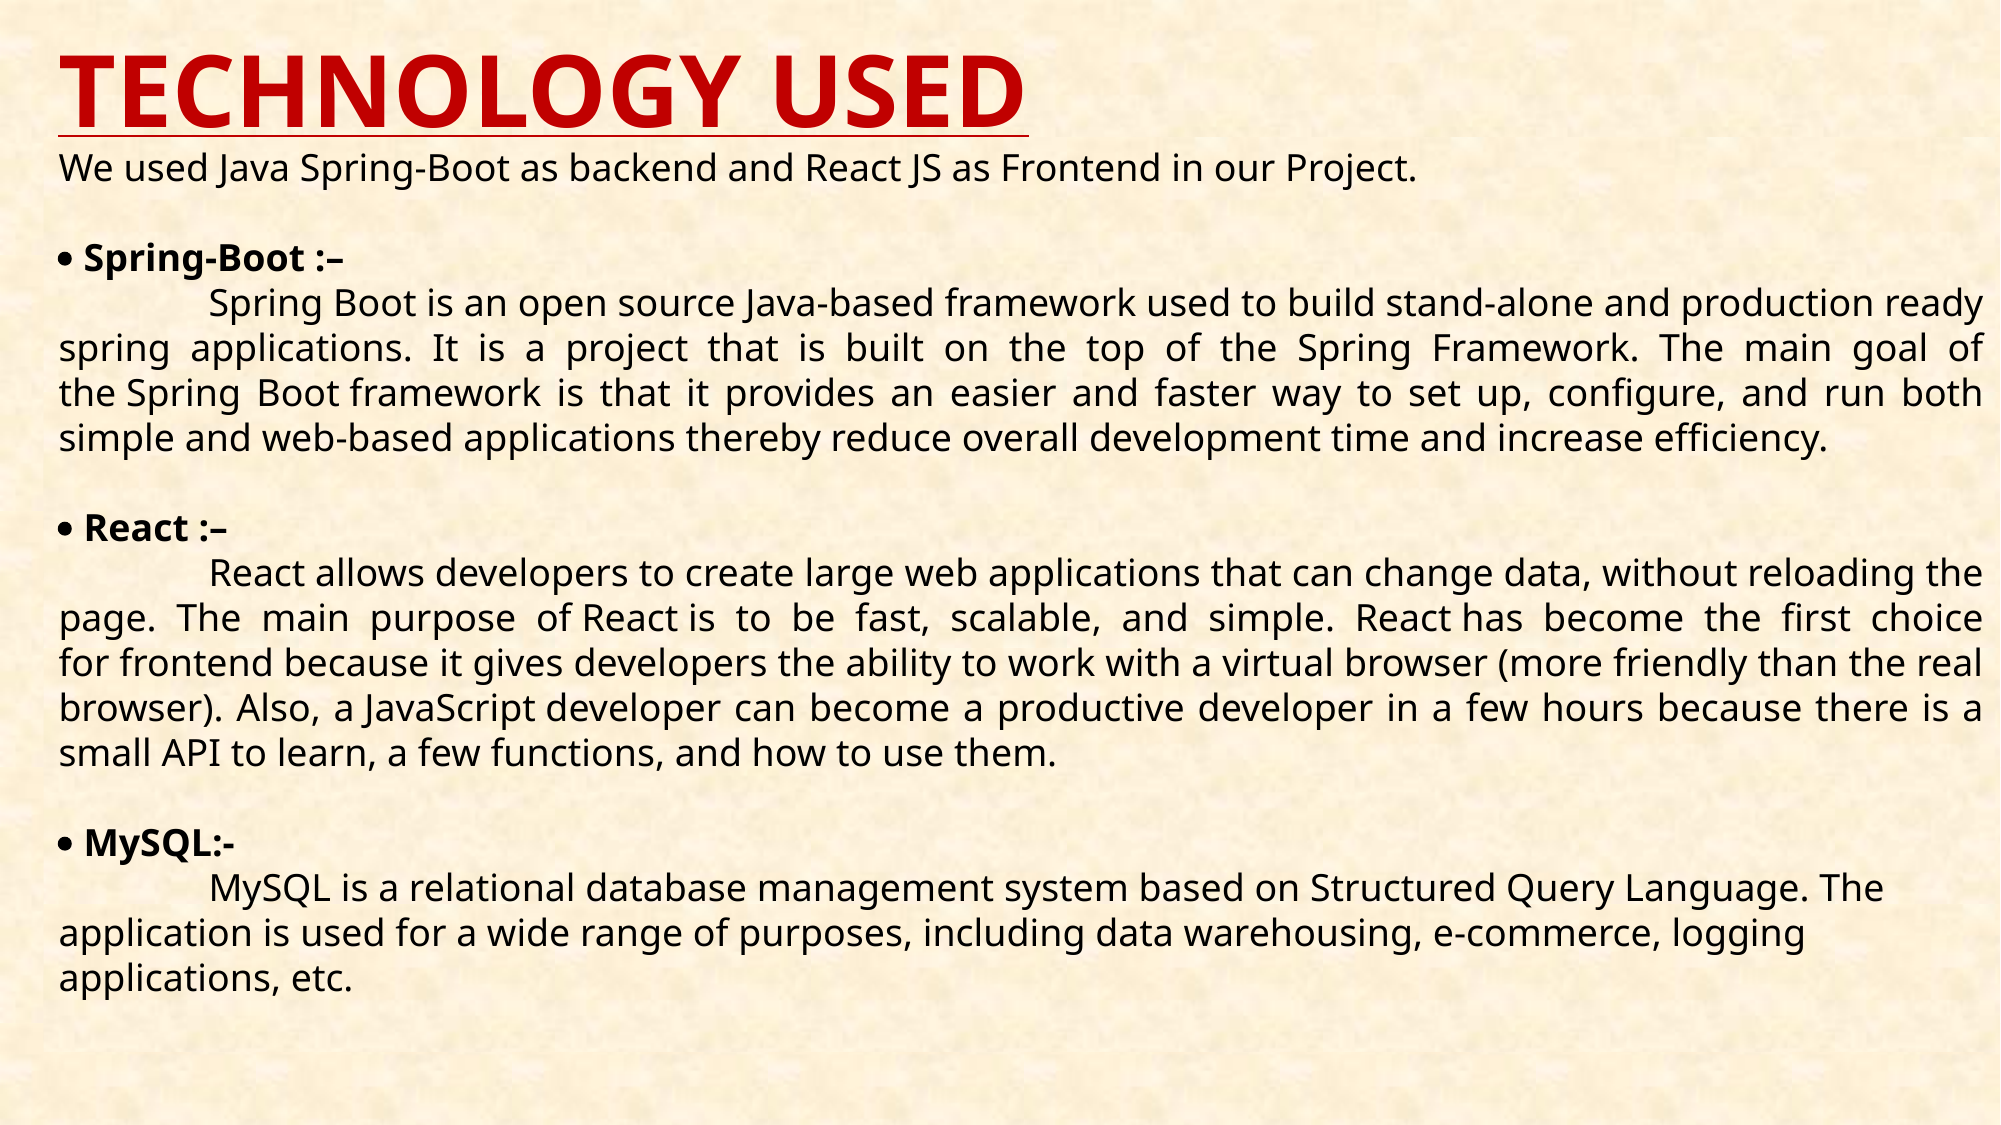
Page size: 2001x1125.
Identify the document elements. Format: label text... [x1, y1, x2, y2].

text_box We used Java Spring-Boot as backend and React JS as Frontend in our Project.  Spring-Boot :– Spring Boot is an open source Java-based framework used to build stand-alone and production ready spring applications. It is a project that is built on the top of the Spring Framework. The main goal of the Spring Boot framework is that it provides an easier and faster way to set up, configure, and run both simple and web-based applications thereby reduce overall development time and increase efficiency.  React :– React allows developers to create large web applications that can change data, without reloading the page. The main purpose of React is to be fast, scalable, and simple. React has become the first choice for frontend because it gives developers the ability to work with a virtual browser (more friendly than the real browser). Also, a JavaScript developer can become a productive developer in a few hours because there is a small API to learn, a few functions, and how to use them.  MySQL:- MySQL is a relational database management system based on Structured Query Language. The application is used for a wide range of purposes, including data warehousing, e-commerce, logging applications, etc. [43, 137, 2000, 1052]
text_box TECHNOLOGY USED [43, 19, 1616, 137]
picture [0, 0, 2001, 1125]
